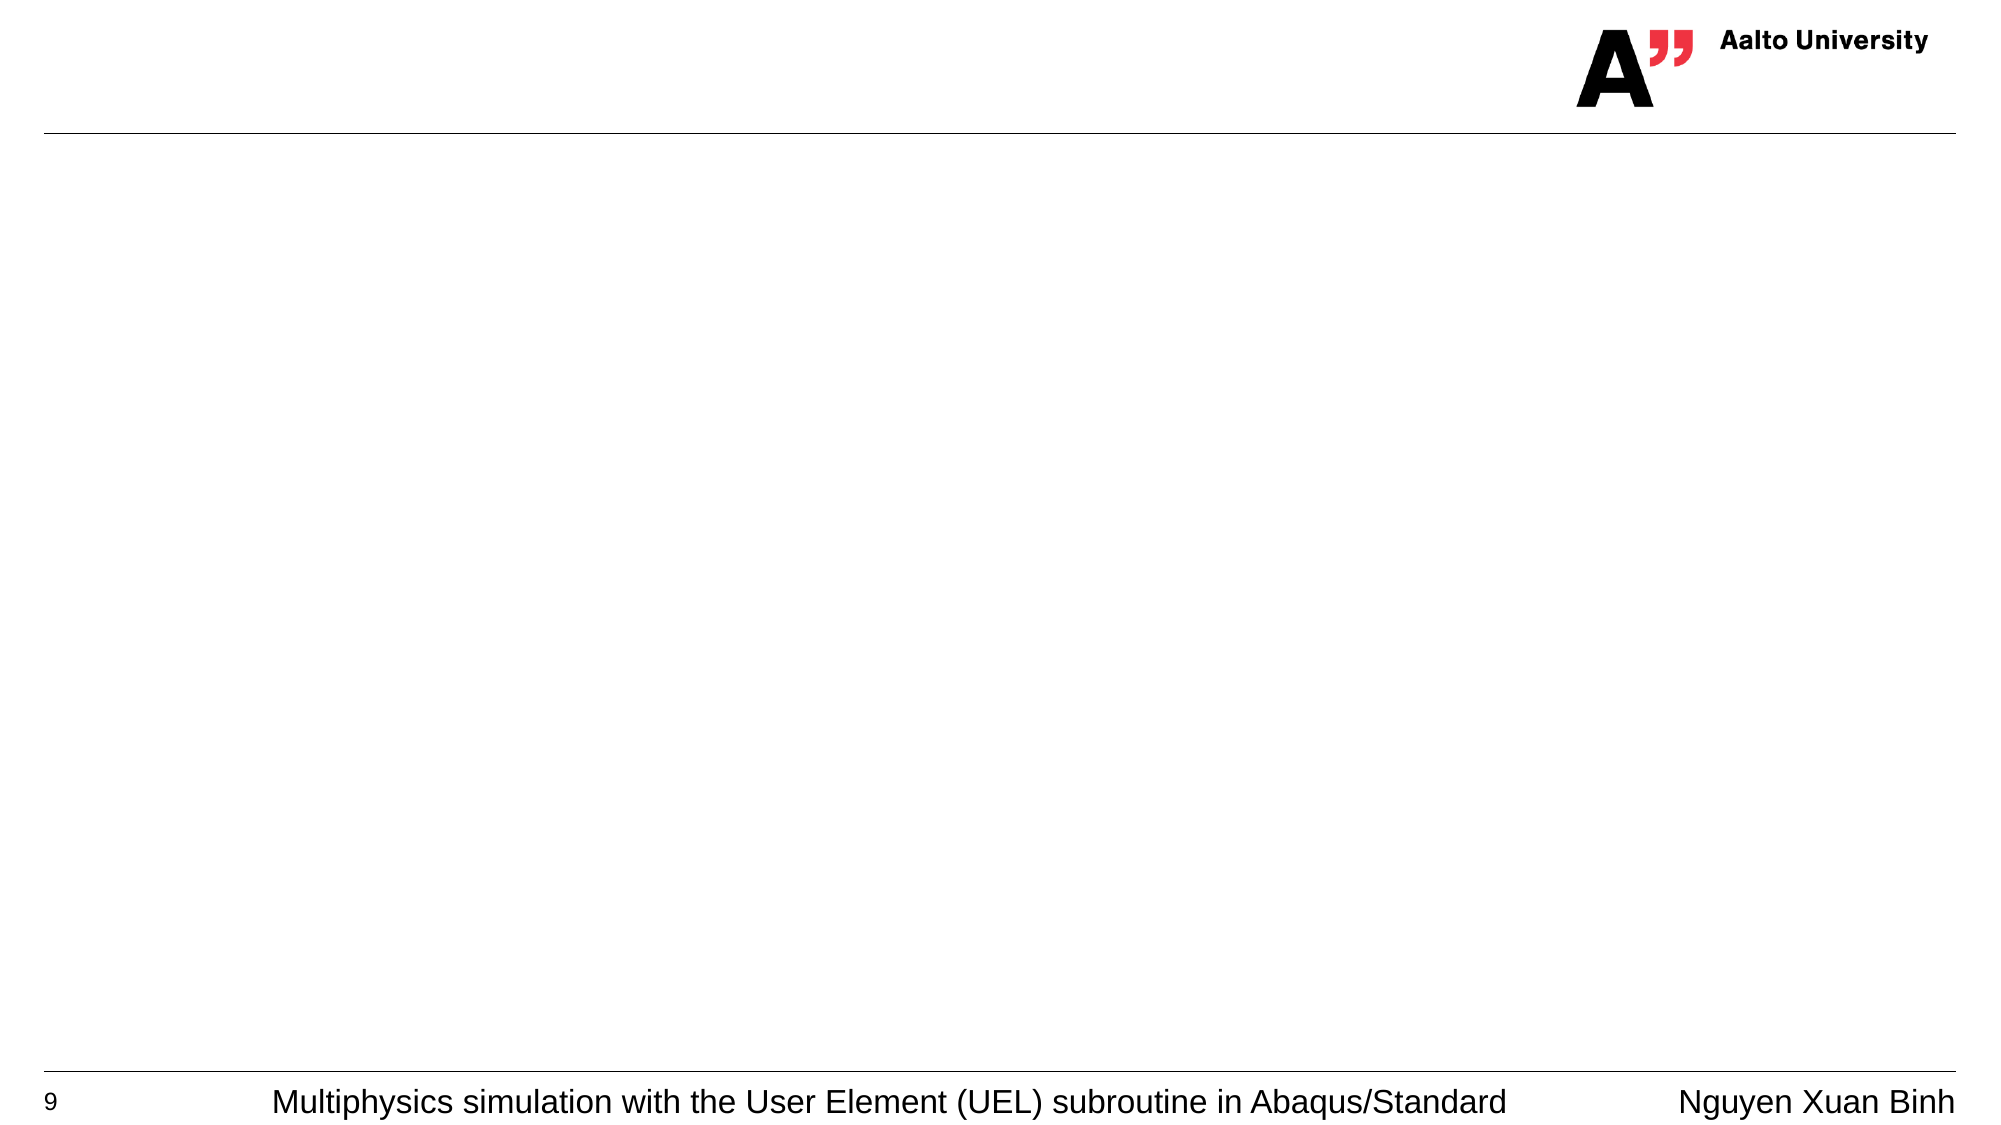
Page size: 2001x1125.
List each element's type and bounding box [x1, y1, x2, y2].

picture [1571, 23, 1934, 113]
